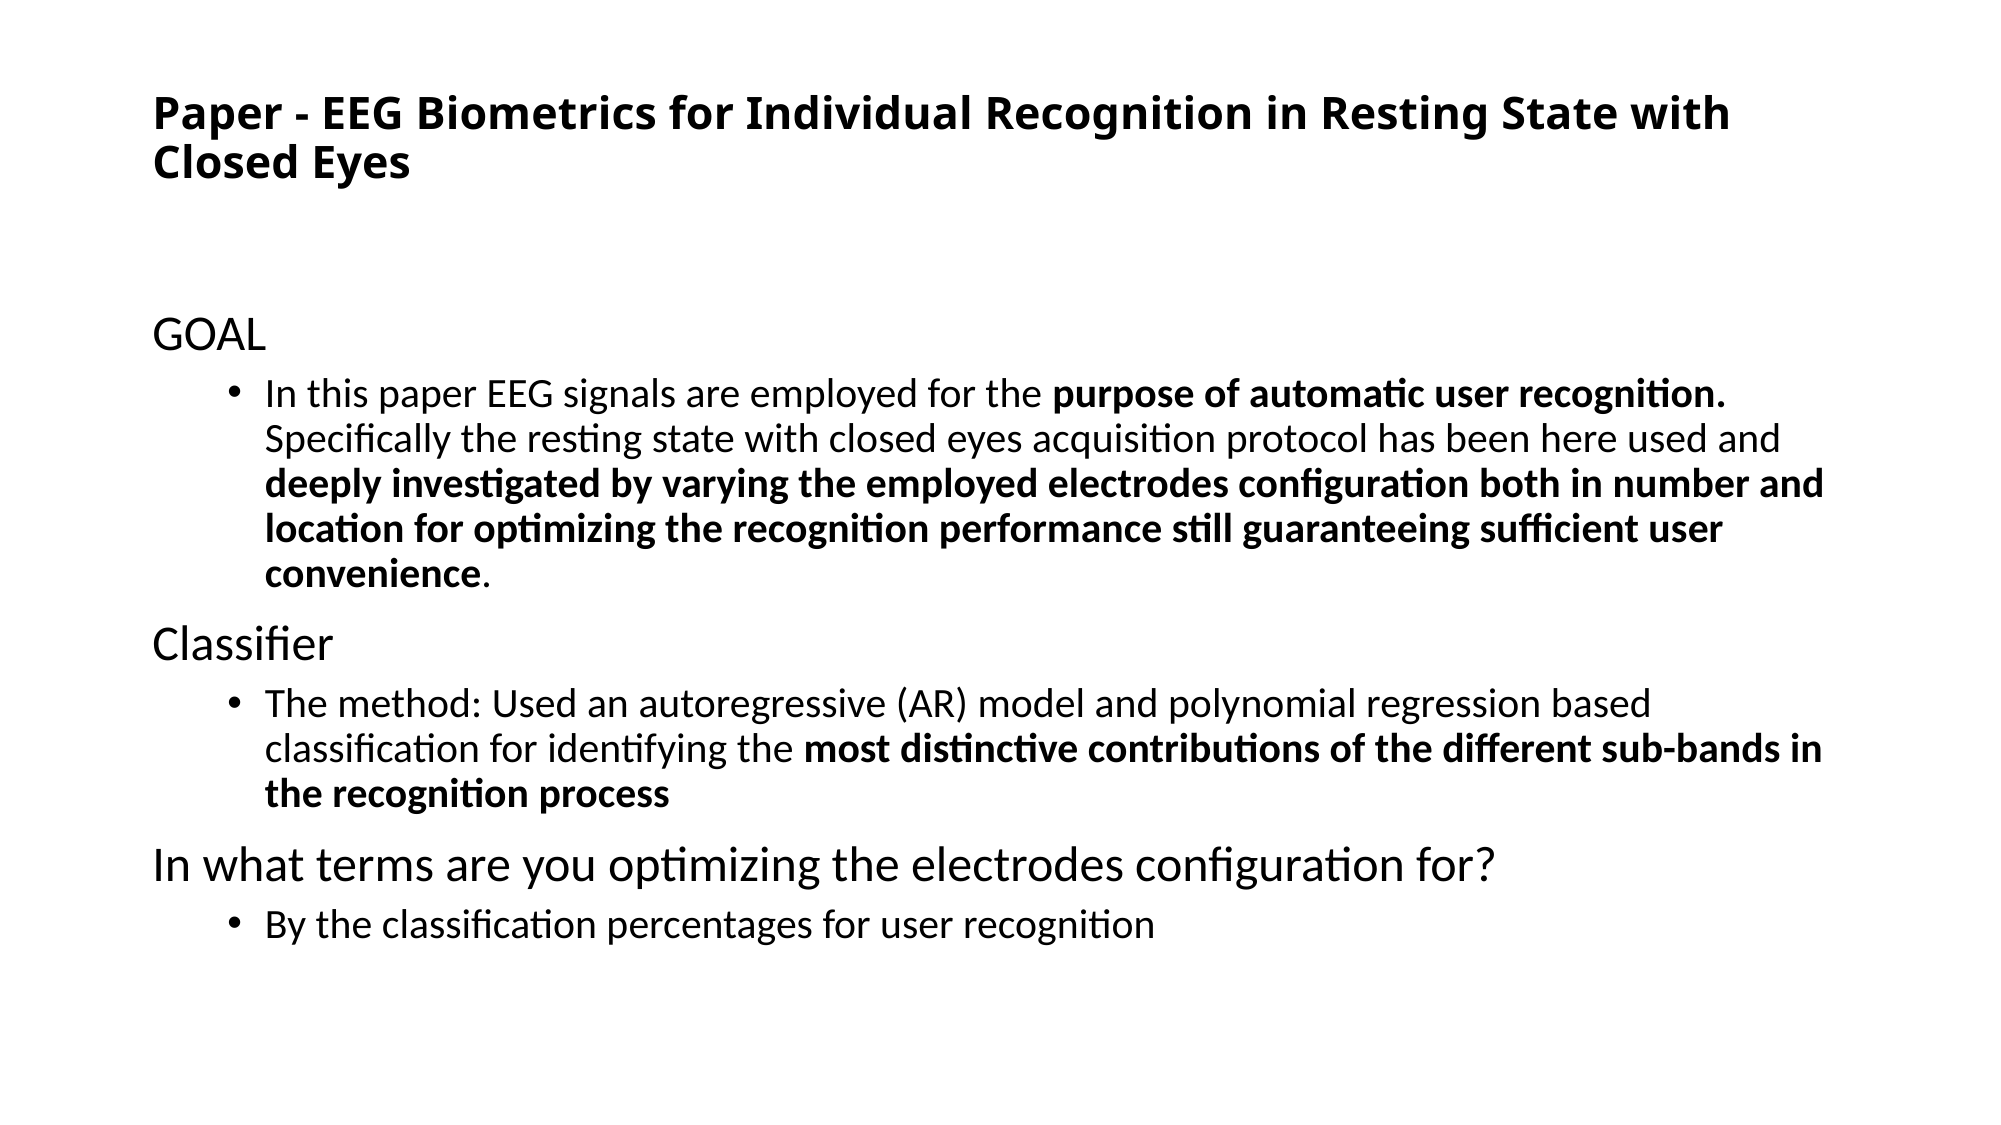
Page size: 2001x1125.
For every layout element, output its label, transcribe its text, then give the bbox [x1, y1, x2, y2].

title Paper - EEG Biometrics for Individual Recognition in Resting State with Closed Eyes [137, 82, 1863, 299]
list GOAL In this paper EEG signals are employed for the purpose of automatic user recognition. Specifically the resting state with closed eyes acquisition protocol has been here used and deeply investigated by varying the employed electrodes configuration both in number and location for optimizing the recognition performance still guaranteeing sufficient user convenience. Classifier The method: Used an autoregressive (AR) model and polynomial regression based classification for identifying the most distinctive contributions of the different sub-bands in the recognition process In what terms are you optimizing the electrodes configuration for? By the classification percentages for user recognition [137, 299, 1863, 1002]
